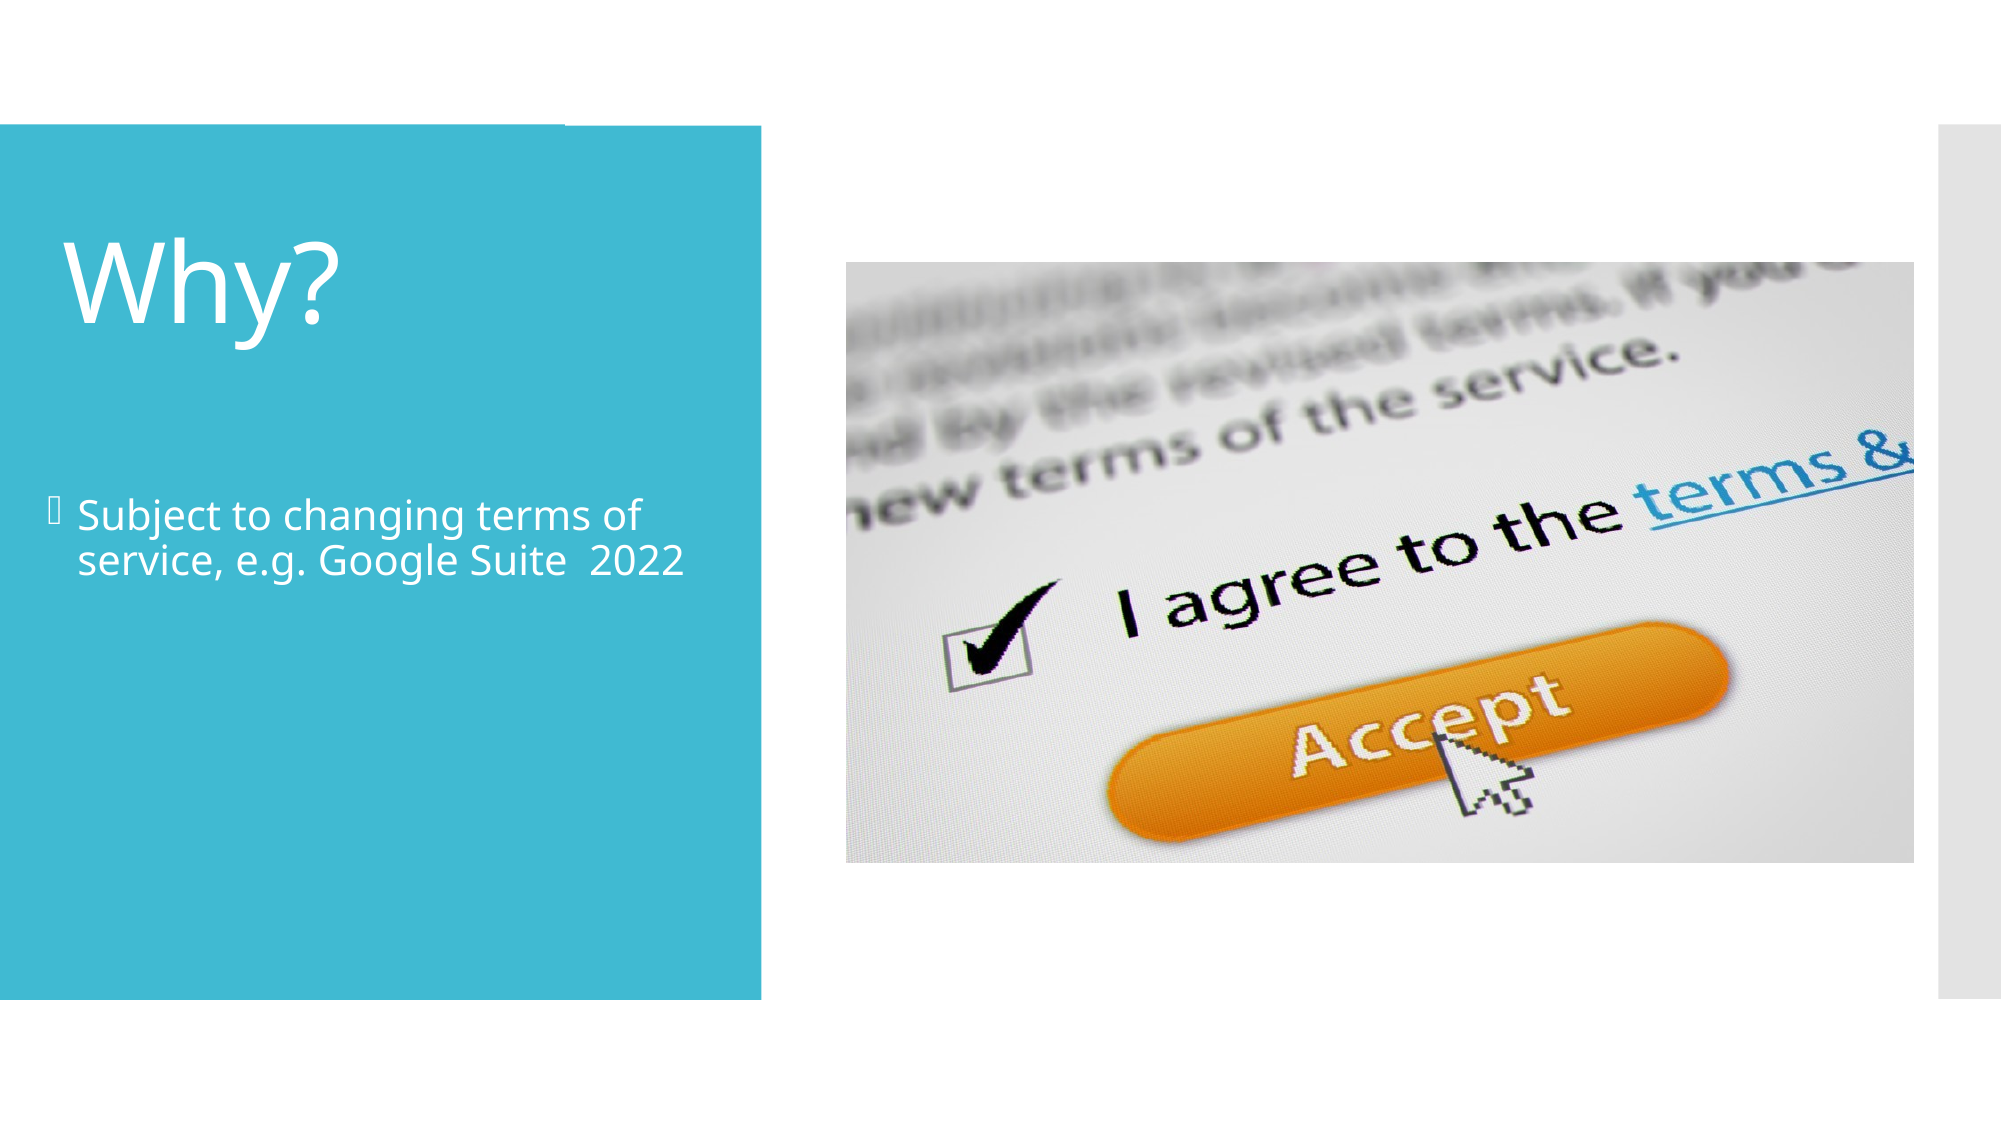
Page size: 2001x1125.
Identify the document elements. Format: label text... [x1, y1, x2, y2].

text_box [0, 125, 762, 1001]
title Why? [47, 184, 707, 391]
list Subject to changing terms of service, e.g. Google Suite 2022 [32, 411, 729, 949]
picture [846, 262, 1914, 863]
